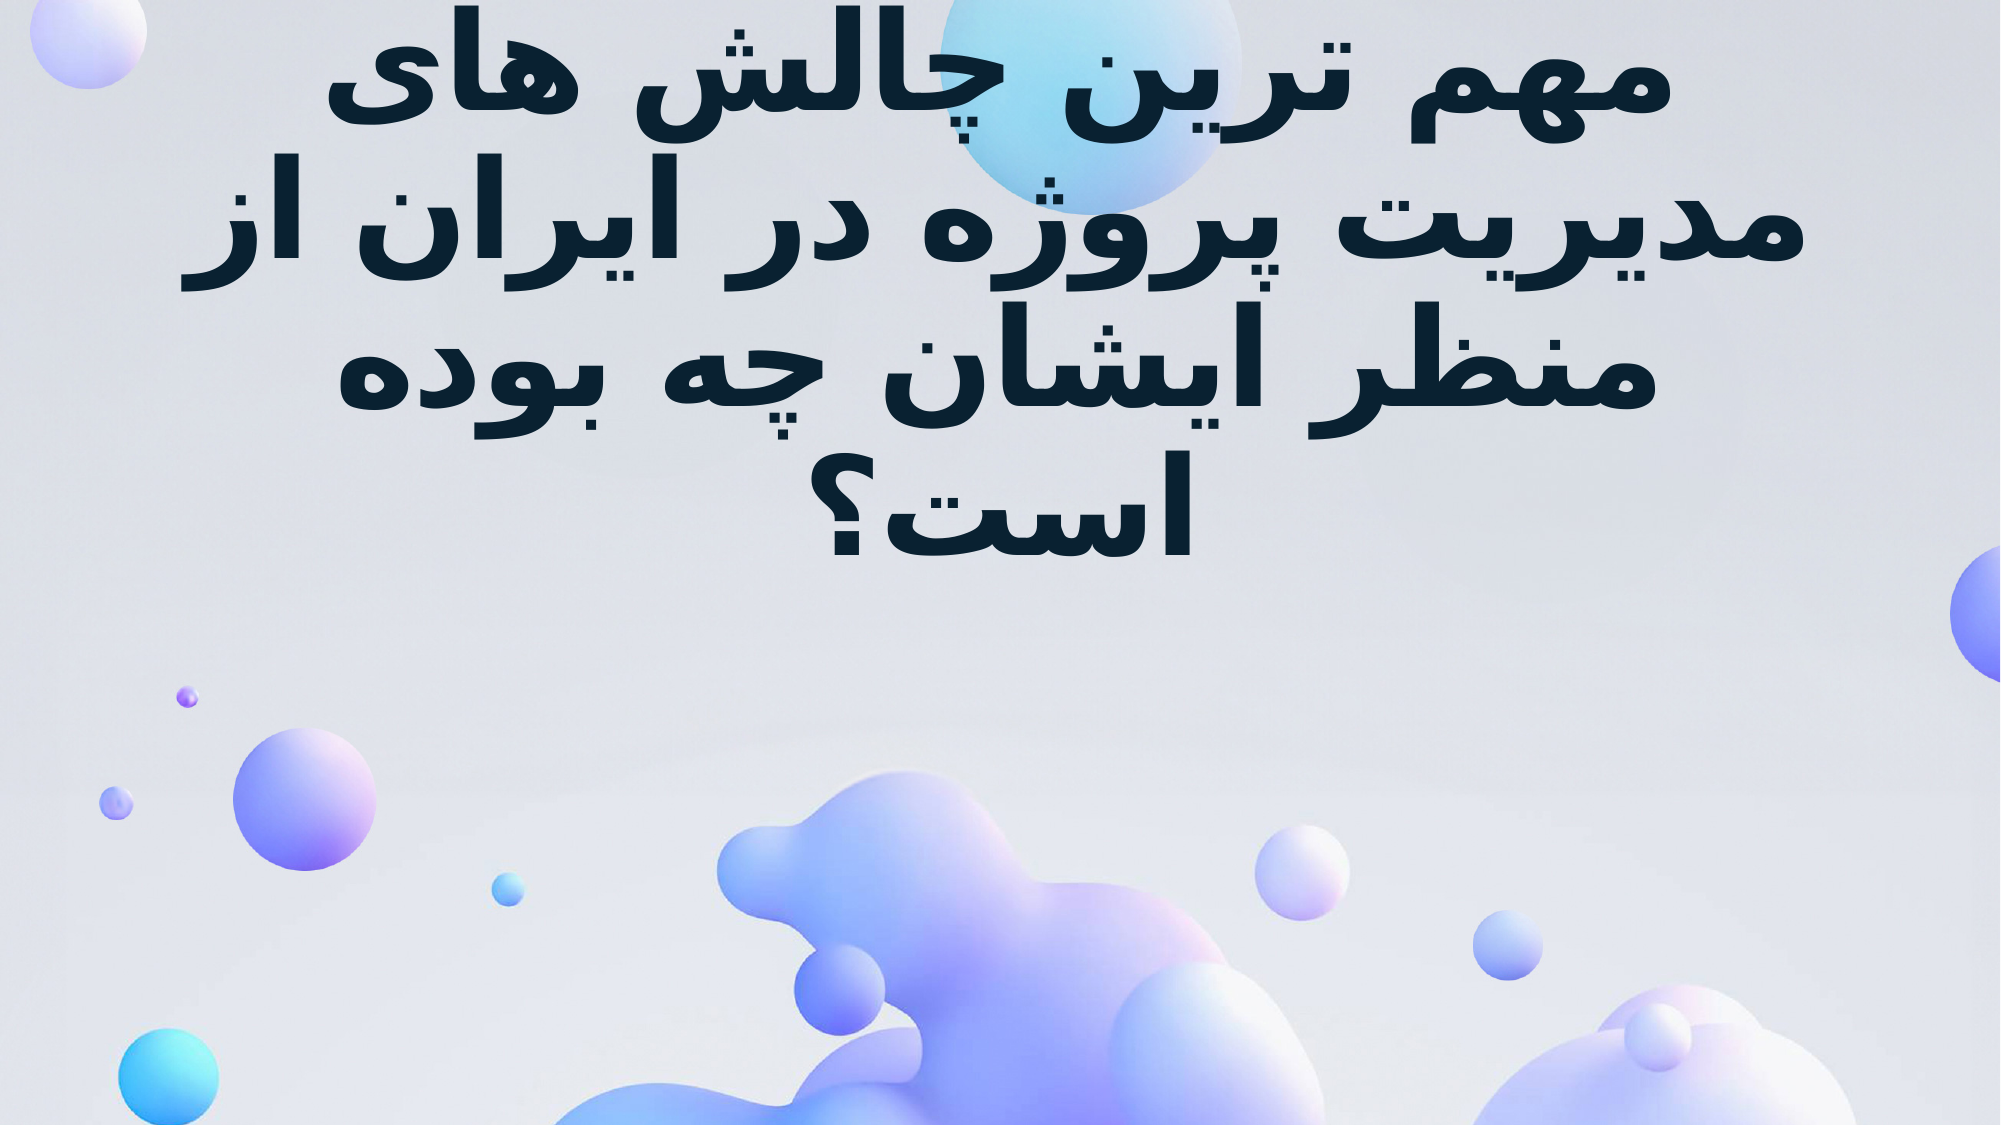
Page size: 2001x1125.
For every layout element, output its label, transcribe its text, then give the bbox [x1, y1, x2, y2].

title مهم ترین چالش های مدیریت پروژه در ایران از منظر ایشان چه بوده است؟ [143, 217, 1860, 593]
picture [0, 0, 2001, 1125]
